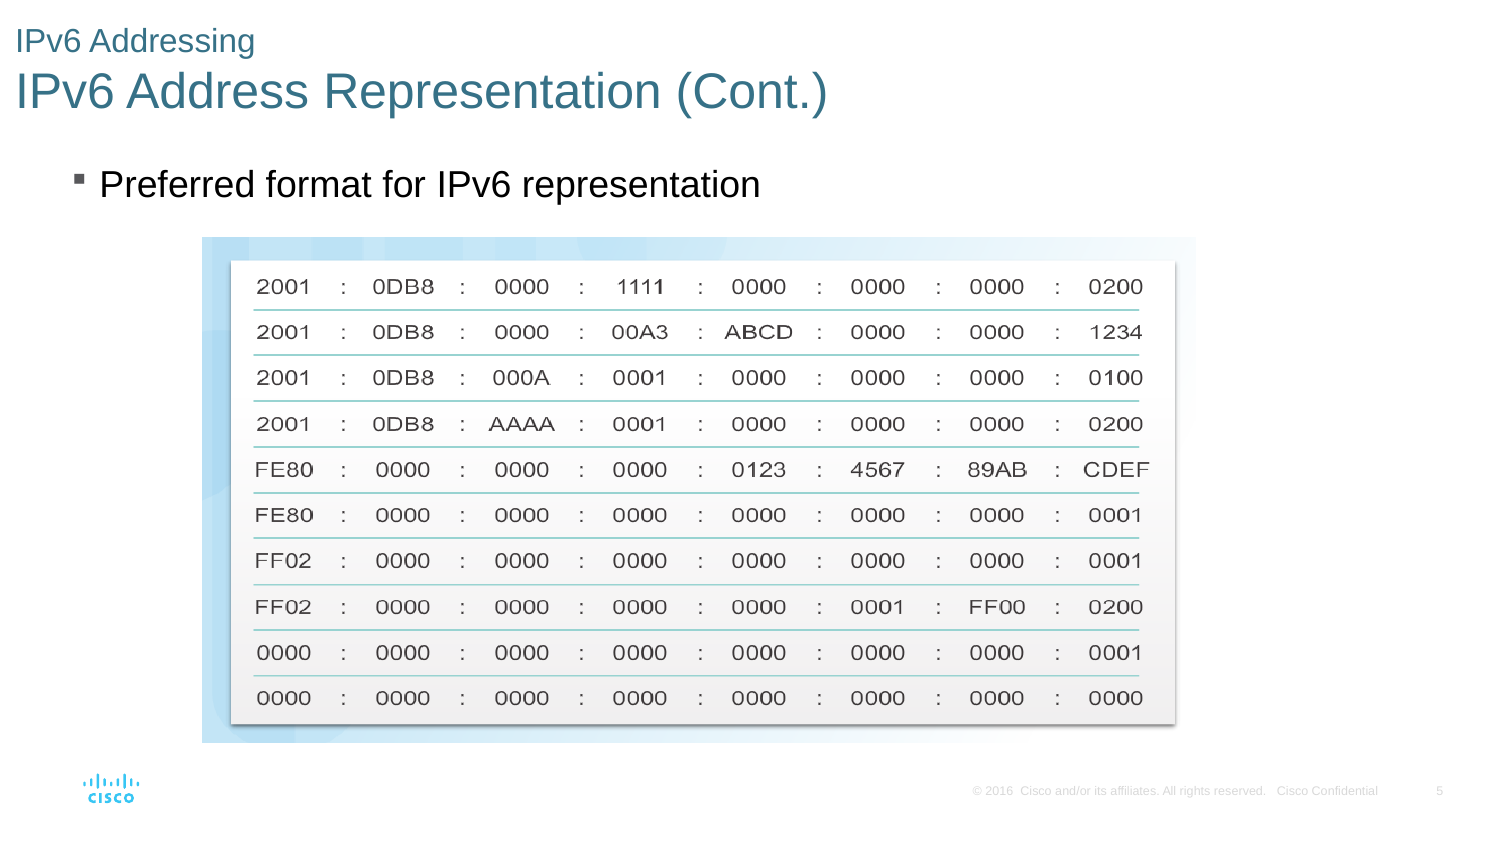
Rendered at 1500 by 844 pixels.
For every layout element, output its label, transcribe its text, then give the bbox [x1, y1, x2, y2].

list Preferred format for IPv6 representation [56, 153, 1027, 696]
picture [202, 237, 1196, 743]
title IPv6 Addressing IPv6 Address Representation (Cont.) [0, 6, 1500, 131]
